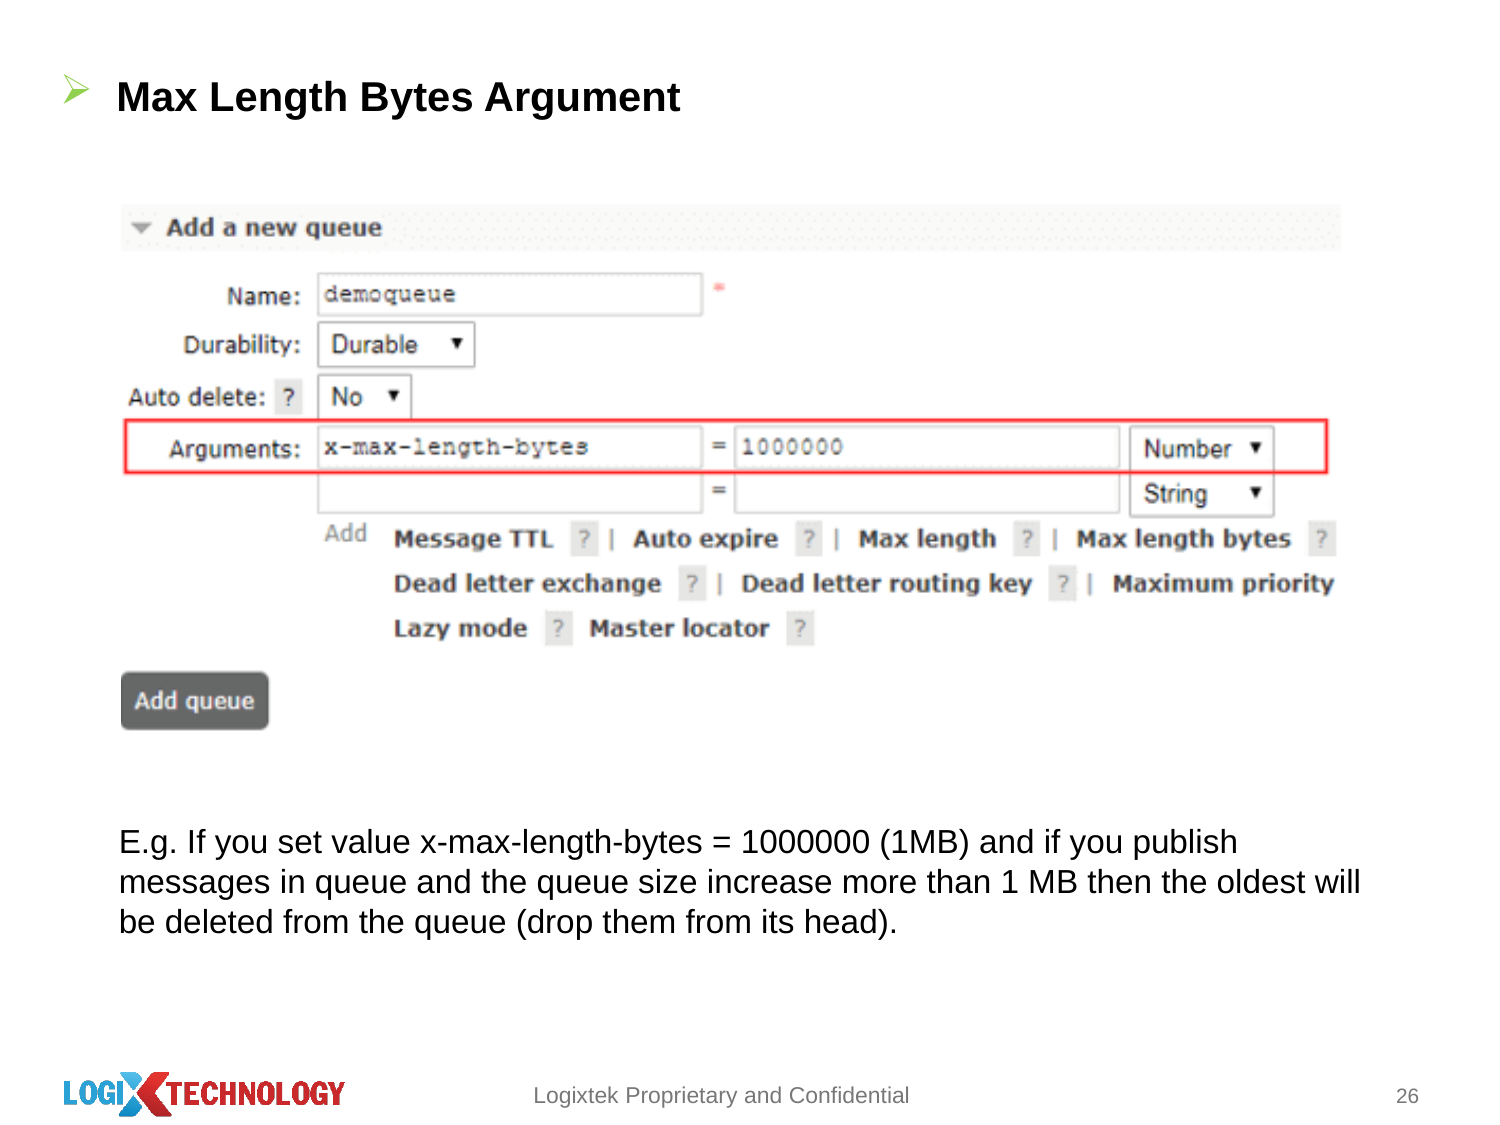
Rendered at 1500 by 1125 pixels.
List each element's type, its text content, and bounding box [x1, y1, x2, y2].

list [121, 203, 1341, 737]
picture [59, 1066, 348, 1121]
text_box E.g. If you set value x-max-length-bytes = 1000000 (1MB) and if you publish messages in queue and the queue size increase more than 1 MB then the oldest will be deleted from the queue (drop them from its head). [104, 813, 1396, 948]
title Max Length Bytes Argument [60, 75, 1440, 204]
